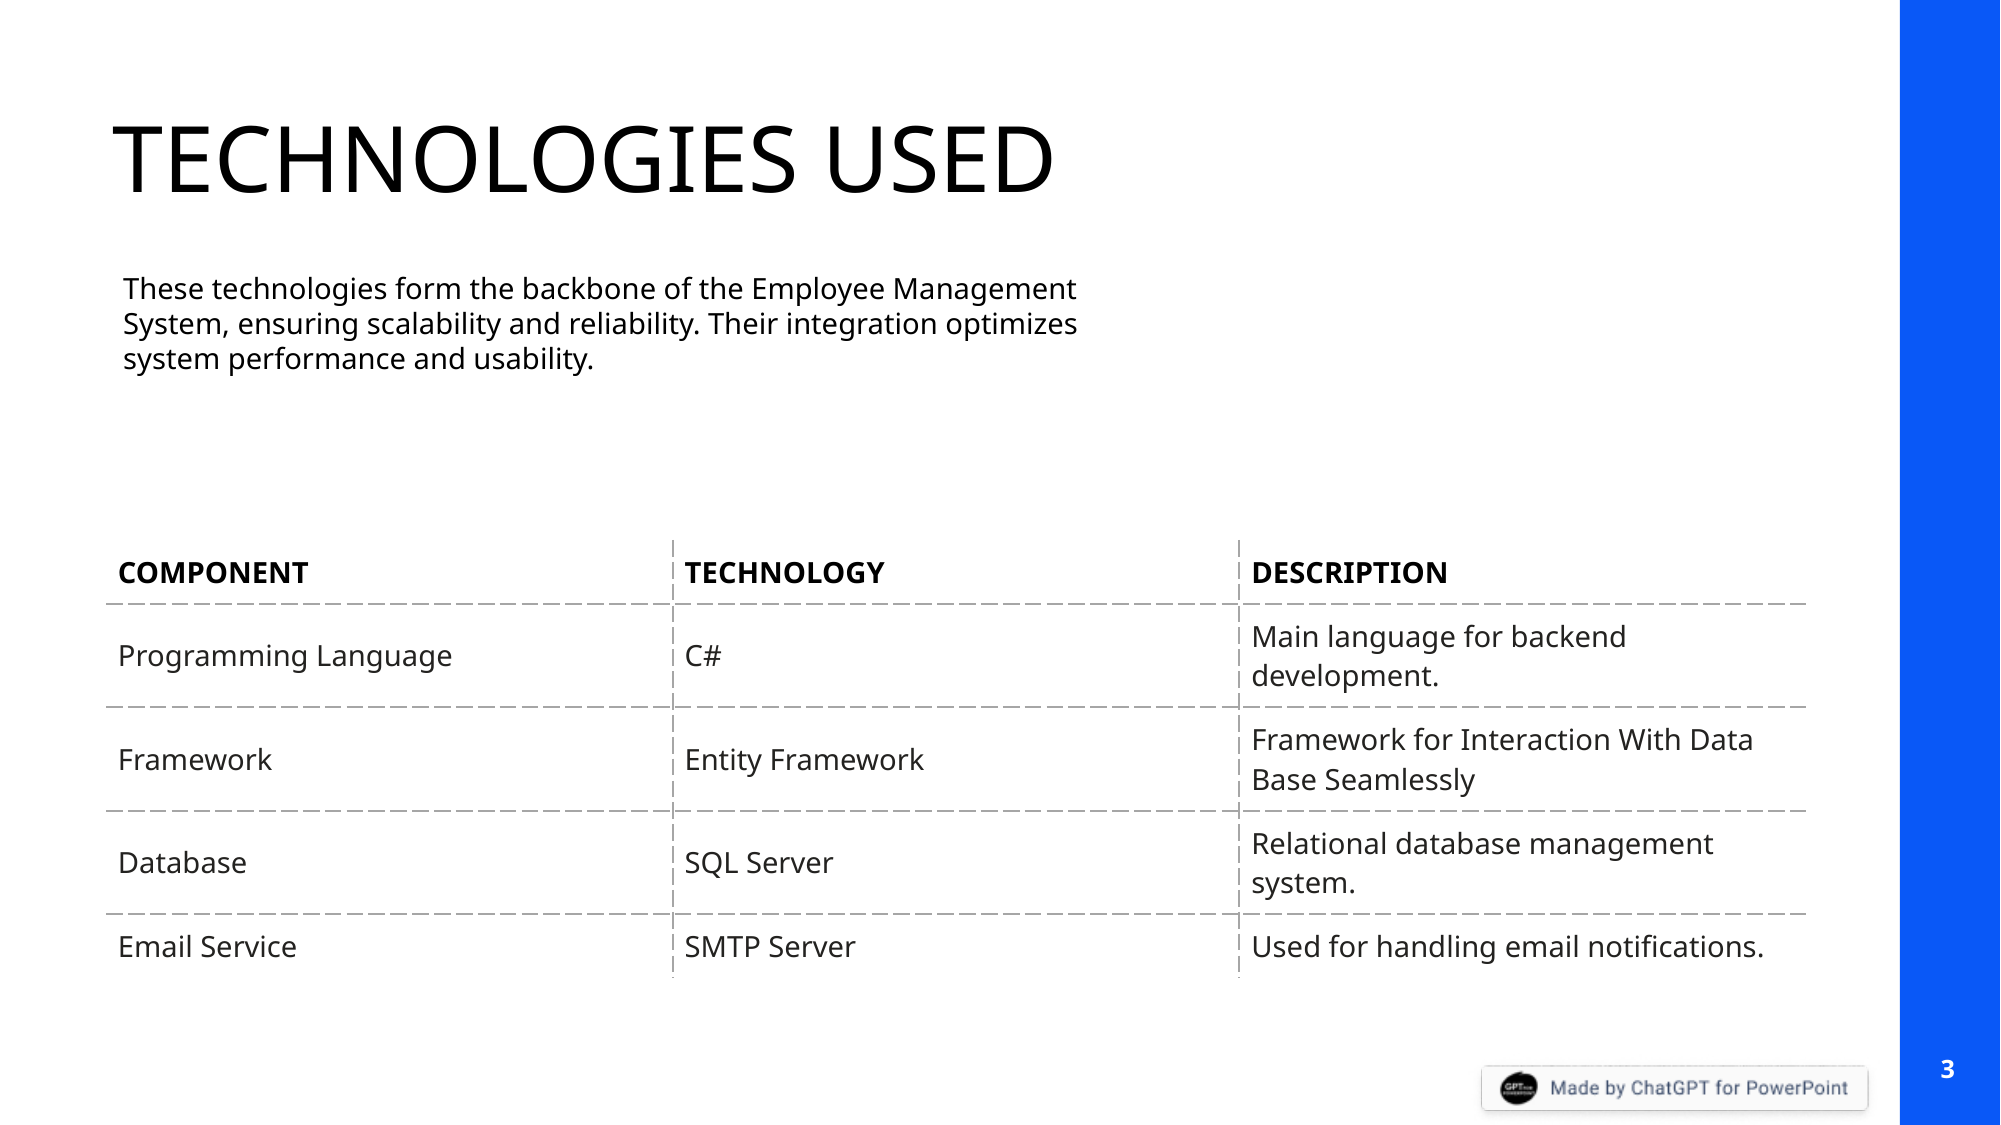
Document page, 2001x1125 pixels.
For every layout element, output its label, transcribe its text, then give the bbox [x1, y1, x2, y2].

table_header COMPONENT [106, 540, 673, 604]
picture [1466, 1052, 1884, 1125]
table_cell Email Service [106, 914, 673, 978]
table_cell Framework for Interaction With Data Base Seamlessly [1239, 707, 1806, 811]
table_cell Database [106, 811, 673, 914]
table_header DESCRIPTION [1239, 540, 1806, 604]
table_cell SQL Server [673, 811, 1239, 914]
table_cell Entity Framework [673, 707, 1239, 811]
table_cell Relational database management system. [1239, 811, 1806, 914]
table_cell SMTP Server [673, 914, 1239, 978]
table_cell Main language for backend development. [1239, 604, 1806, 707]
table_cell Framework [106, 707, 673, 811]
table_cell Used for handling email notifications. [1239, 914, 1806, 978]
text_box These technologies form the backbone of the Employee Management System, ensuring scalability and reliability. Their integration optimizes system performance and usability. [108, 258, 1098, 388]
slide_number 3 [1897, 1041, 1998, 1100]
table_cell Programming Language [106, 604, 673, 707]
text_box TECHNOLOGIES USED [97, 93, 1798, 250]
table_cell C# [673, 604, 1239, 707]
table_header TECHNOLOGY [673, 540, 1239, 604]
